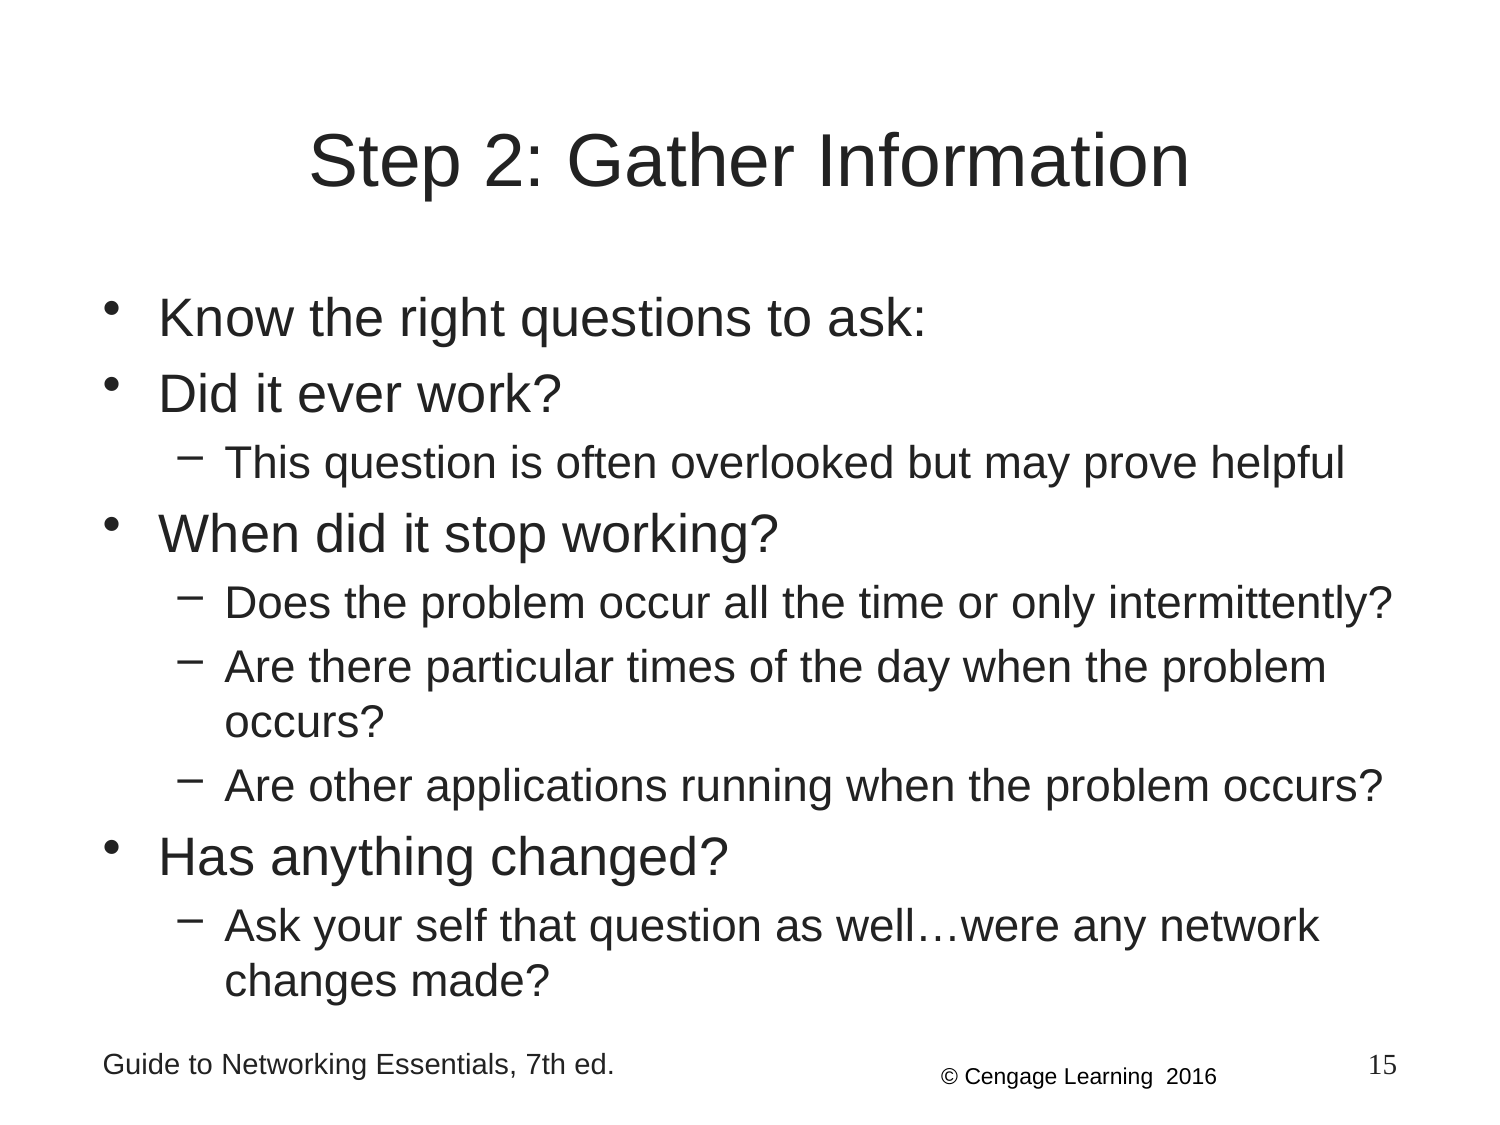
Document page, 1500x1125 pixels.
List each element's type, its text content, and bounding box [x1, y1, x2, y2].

title Step 2: Gather Information [87, 62, 1413, 250]
footer Guide to Networking Essentials, 7th ed. [87, 1037, 700, 1100]
list Know the right questions to ask: Did it ever work? This question is often overlooked but may prove helpful When did it stop working? Does the problem occur all the time or only intermittently? Are there particular times of the day when the problem occurs? Are other applications running when the problem occurs? Has anything changed? Ask your self that question as well…were any network changes made? [87, 275, 1413, 1025]
slide_number 15 [1312, 1037, 1413, 1100]
